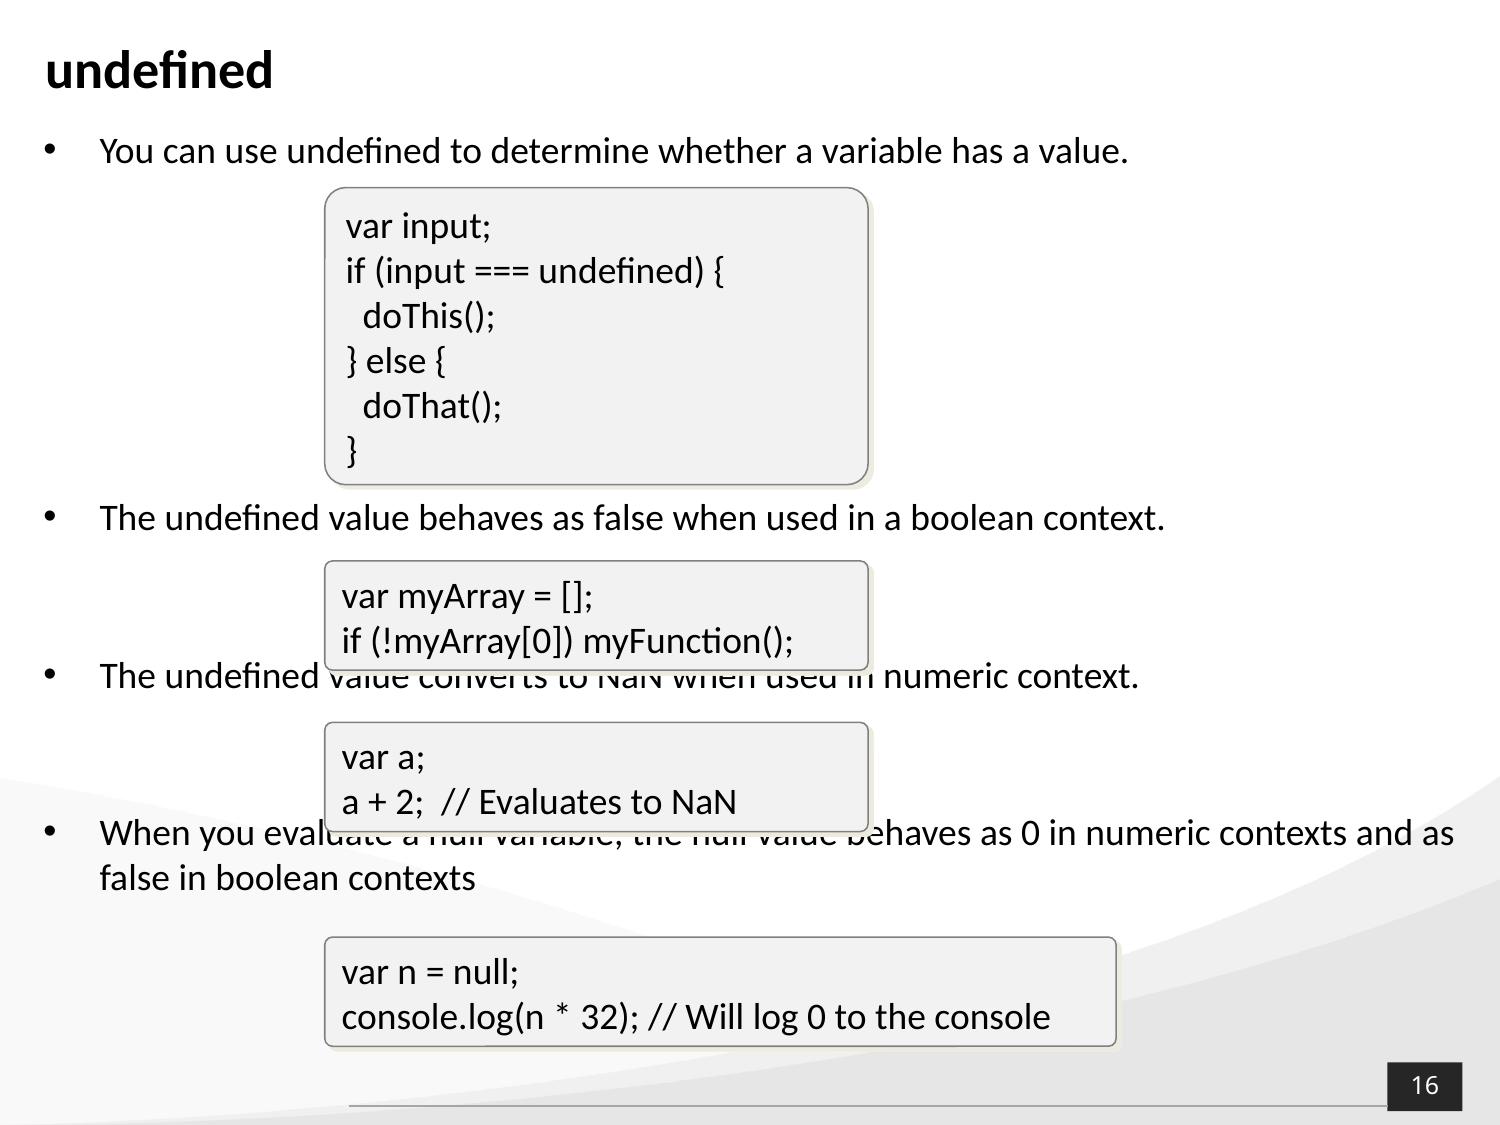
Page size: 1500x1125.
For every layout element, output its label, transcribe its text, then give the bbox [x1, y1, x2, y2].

list You can use undefined to determine whether a variable has a value. The undefined value behaves as false when used in a boolean context. The undefined value converts to NaN when used in numeric context. When you evaluate a null variable, the null value behaves as 0 in numeric contexts and as false in boolean contexts [28, 117, 1476, 1018]
text_box var n = null; console.log(n * 32); // Will log 0 to the console [324, 937, 1117, 1047]
text_box var a; a + 2; // Evaluates to NaN [324, 722, 869, 832]
title undefined [29, 21, 1478, 114]
text_box var myArray = []; if (!myArray[0]) myFunction(); [324, 560, 869, 671]
picture [0, 0, 1500, 1125]
text_box var input; if (input === undefined) { doThis(); } else { doThat(); } [324, 187, 869, 485]
